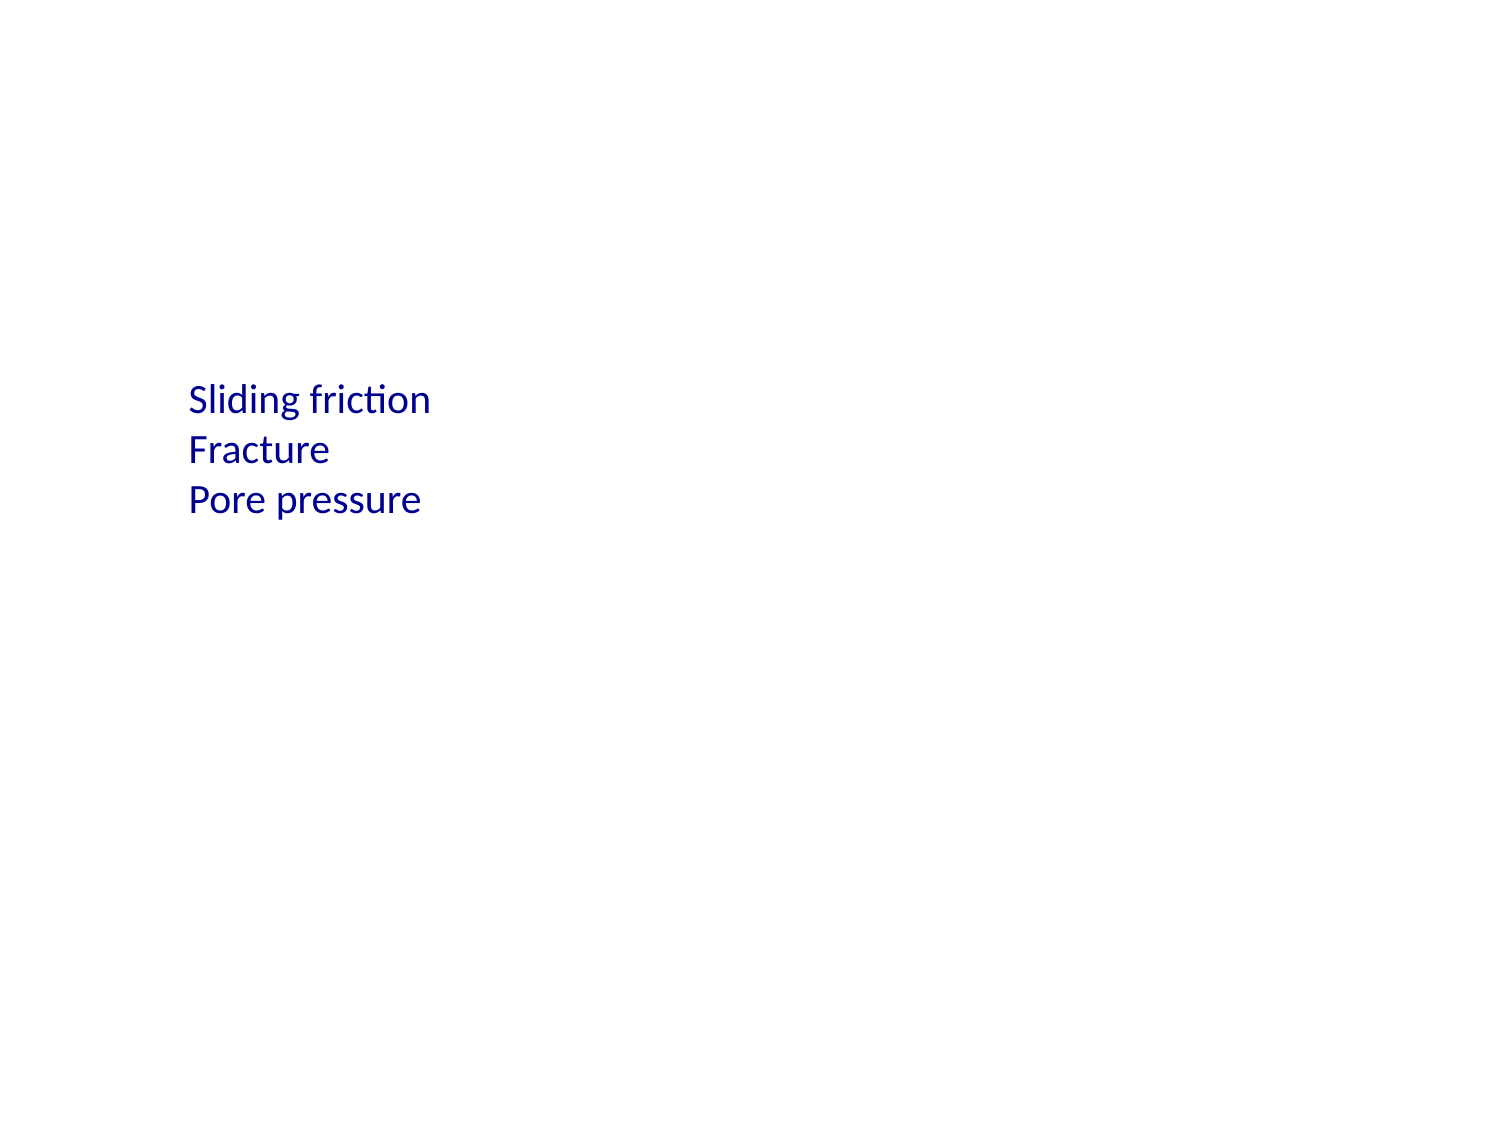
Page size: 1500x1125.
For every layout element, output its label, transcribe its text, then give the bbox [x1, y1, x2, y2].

text_box Sliding friction Fracture Pore pressure [174, 364, 447, 530]
